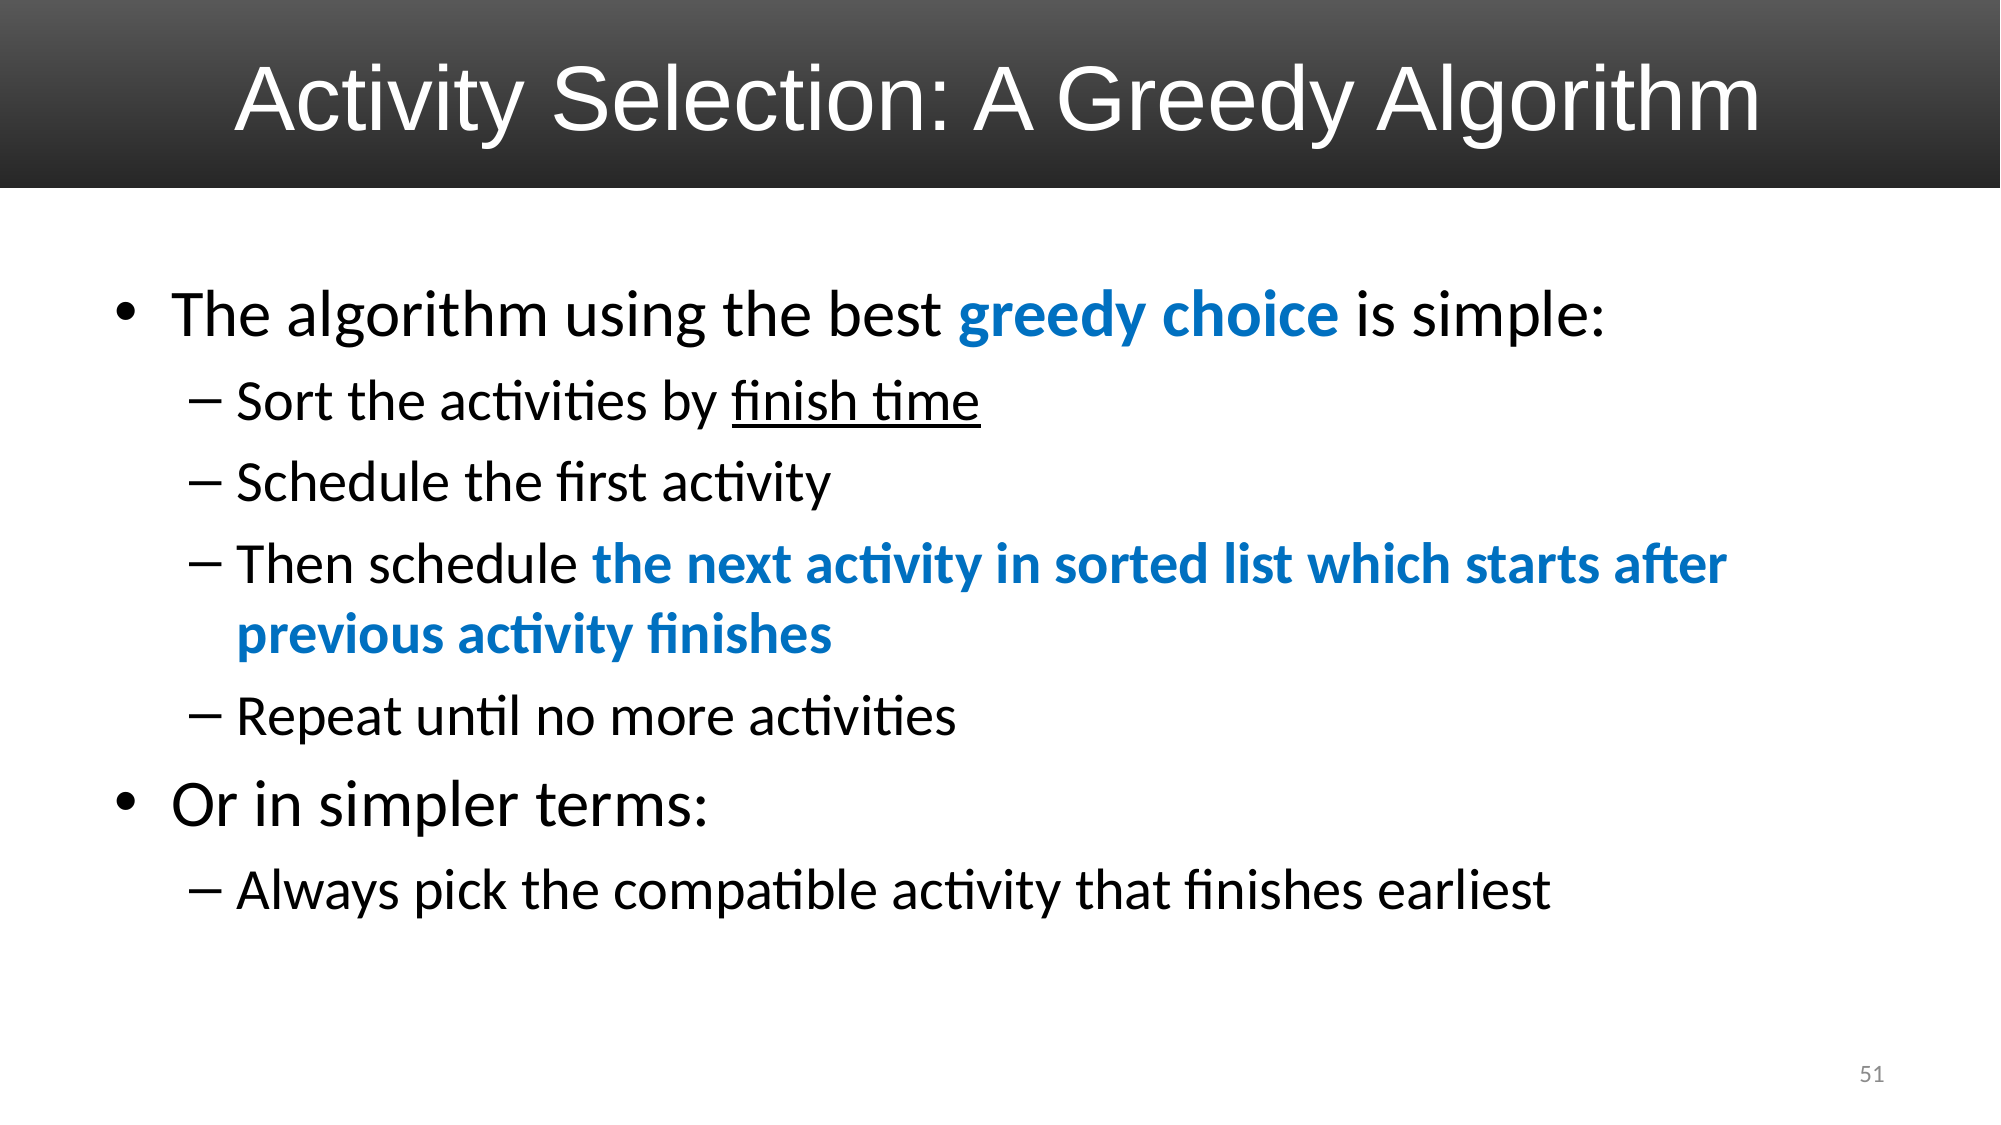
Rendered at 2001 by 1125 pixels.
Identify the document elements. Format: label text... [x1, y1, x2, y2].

list The algorithm using the best greedy choice is simple: Sort the activities by finish time Schedule the first activity Then schedule the next activity in sorted list which starts after previous activity finishes Repeat until no more activities Or in simpler terms: Always pick the compatible activity that finishes earliest [99, 262, 1900, 1005]
slide_number 51 [1433, 1042, 1900, 1103]
title Activity Selection: A Greedy Algorithm [99, 24, 1900, 163]
